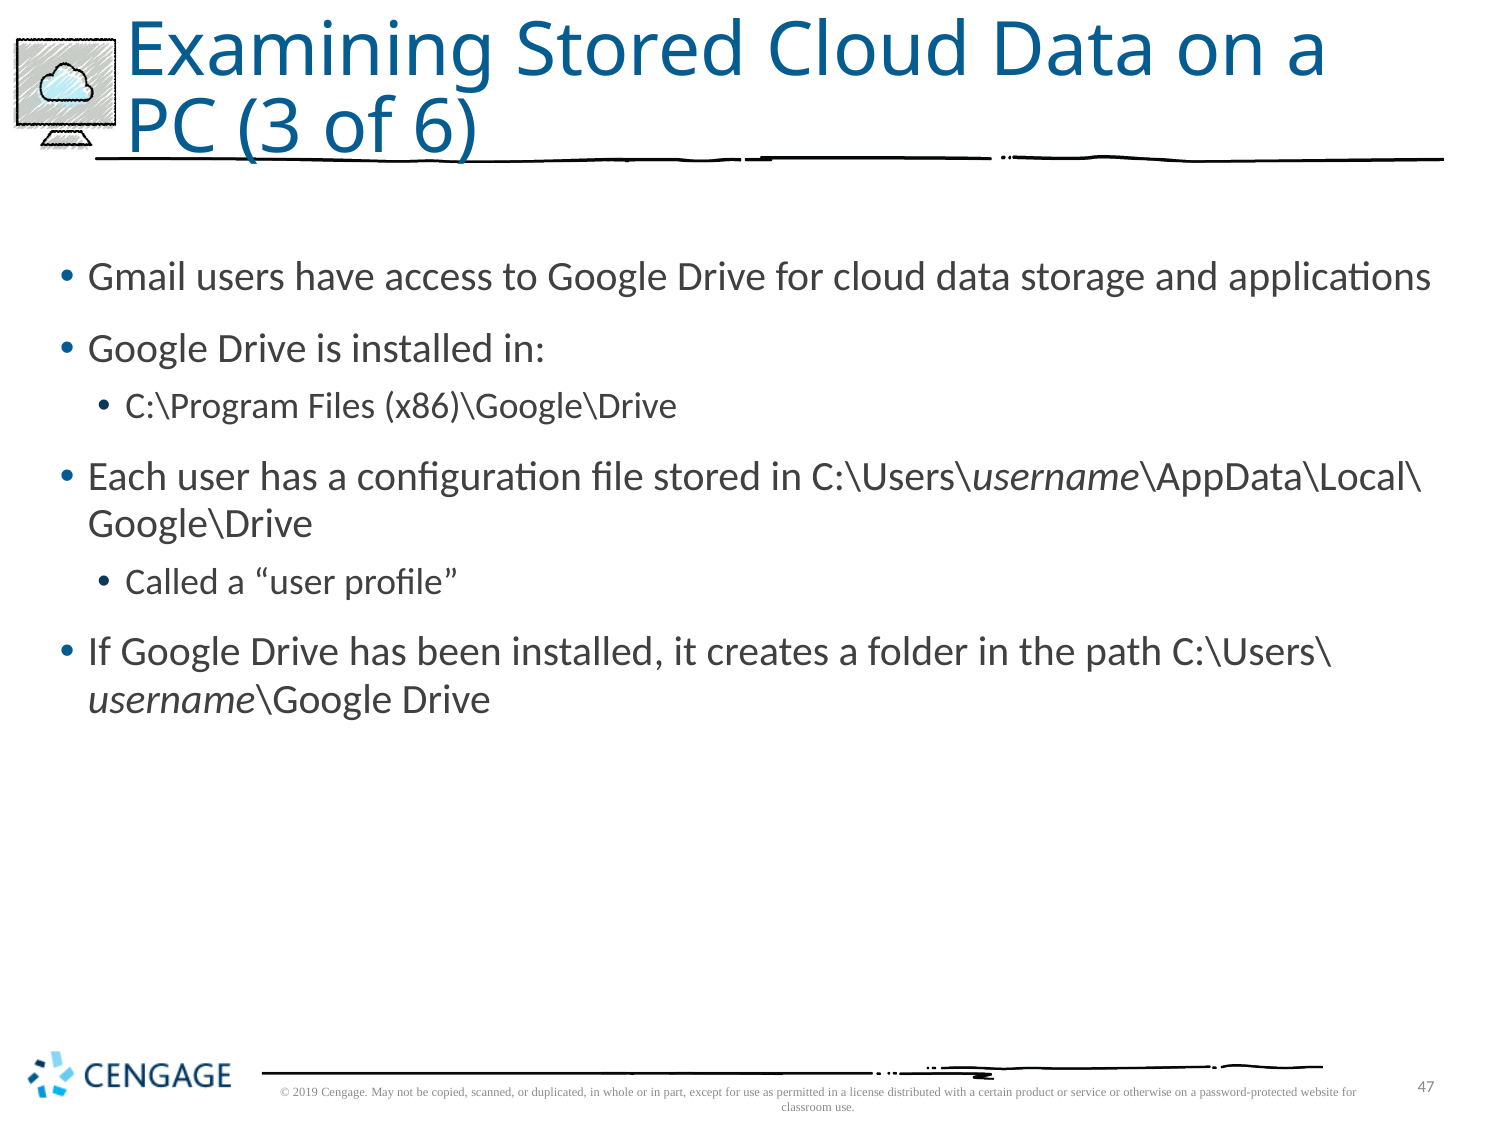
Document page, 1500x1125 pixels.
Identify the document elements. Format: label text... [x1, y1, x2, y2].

picture [12, 36, 117, 151]
footer © 2019 Cengage. May not be copied, scanned, or duplicated, in whole or in part, except for use as permitted in a license distributed with a certain product or service or otherwise on a password-protected website for classroom use. [261, 1079, 1375, 1120]
picture [261, 1064, 1323, 1079]
picture [95, 155, 125, 163]
title Examining Stored Cloud Data on a PC (3 of 6) [125, 13, 1442, 169]
picture [7, 1037, 244, 1111]
list Gmail users have access to Google Drive for cloud data storage and applications Google Drive is installed in: C:\Program Files (x86)\Google\Drive Each user has a configuration file stored in C:\Users\username\AppData\Local\Google\Drive Called a “user profile” If Google Drive has been installed, it creates a folder in the path C:\Users\username\Google Drive [59, 252, 1441, 490]
